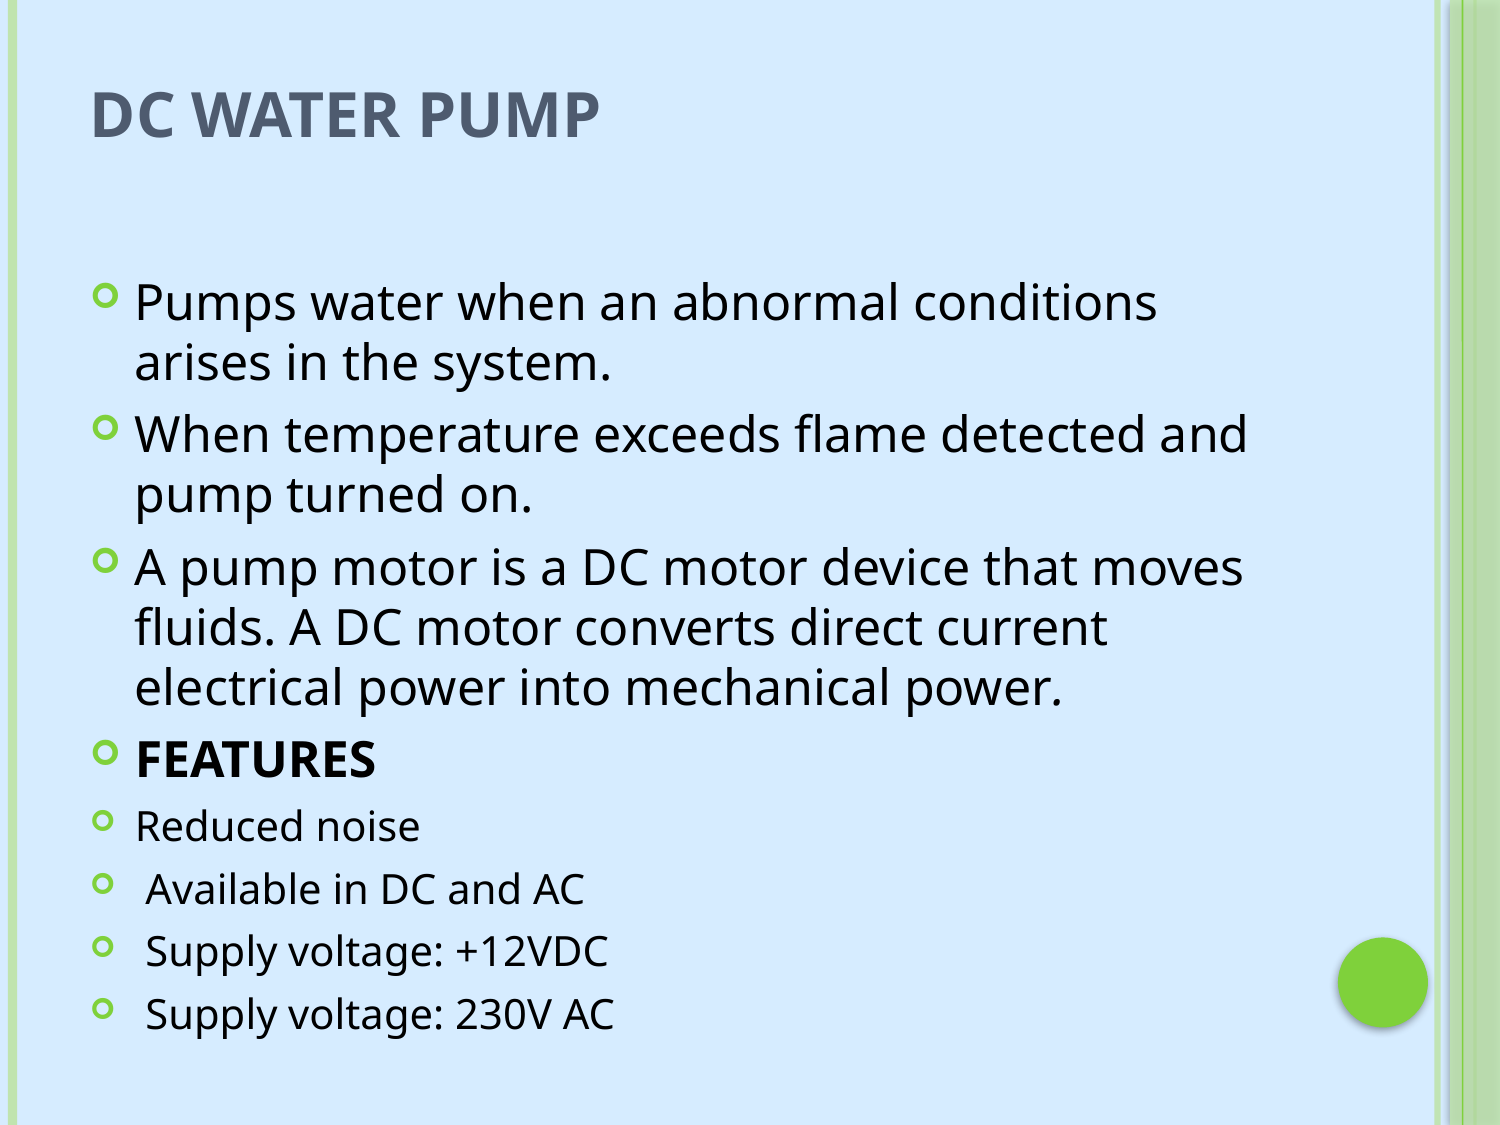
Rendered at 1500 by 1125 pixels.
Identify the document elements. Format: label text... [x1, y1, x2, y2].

list Pumps water when an abnormal conditions arises in the system. When temperature exceeds flame detected and pump turned on. A pump motor is a DC motor device that moves fluids. A DC motor converts direct current electrical power into mechanical power. FEATURES Reduced noise Available in DC and AC Supply voltage: +12VDC Supply voltage: 230V AC [75, 262, 1300, 1062]
title DC WATER PUMP [75, 45, 1300, 233]
